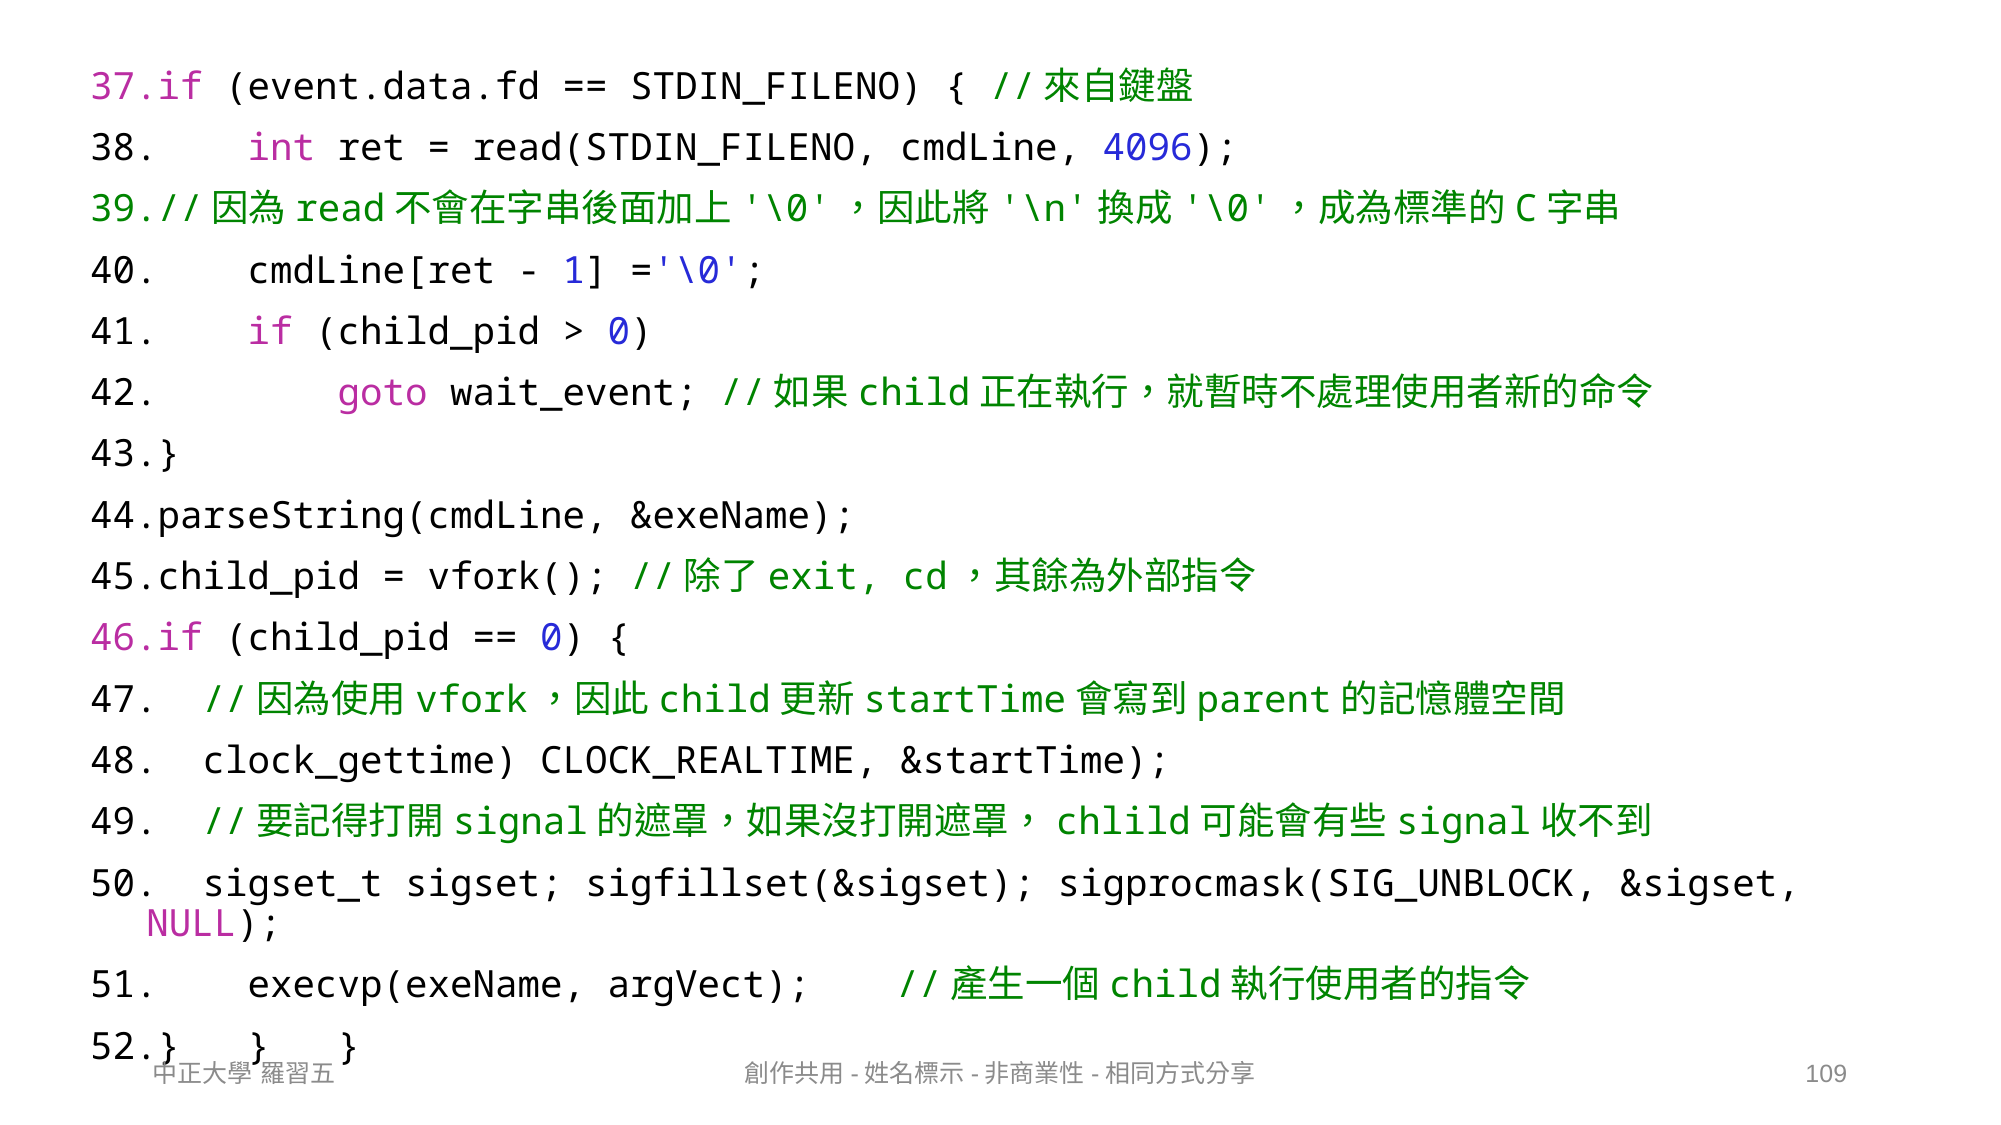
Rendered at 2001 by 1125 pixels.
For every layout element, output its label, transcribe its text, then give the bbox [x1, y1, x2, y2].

footer 創作共用-姓名標示-非商業性-相同方式分享 [662, 1042, 1338, 1103]
slide_number 中正大學 羅習五 [137, 1042, 588, 1103]
slide_number 109 [1412, 1042, 1863, 1103]
list if (event.data.fd == STDIN_FILENO) { //來自鍵盤 int ret = read(STDIN_FILENO, cmdLine, 4096); //因為read不會在字串後面加上'\0'，因此將'\n'換成'\0'，成為標準的C字串 cmdLine[ret - 1] ='\0'; if (child_pid > 0) goto wait_event; //如果child正在執行，就暫時不處理使用者新的命令 } parseString(cmdLine, &exeName); child_pid = vfork(); //除了exit, cd，其餘為外部指令 if (child_pid == 0) { //因為使用vfork，因此child更新startTime會寫到parent的記憶體空間 clock_gettime) CLOCK_REALTIME, &startTime); //要記得打開signal的遮罩，如果沒打開遮罩，chlild可能會有些signal收不到 sigset_t sigset; sigfillset(&sigset); sigprocmask(SIG_UNBLOCK, &sigset, NULL); execvp(exeName, argVect); //產生一個child執行使用者的指令 } } } [75, 59, 1950, 1078]
